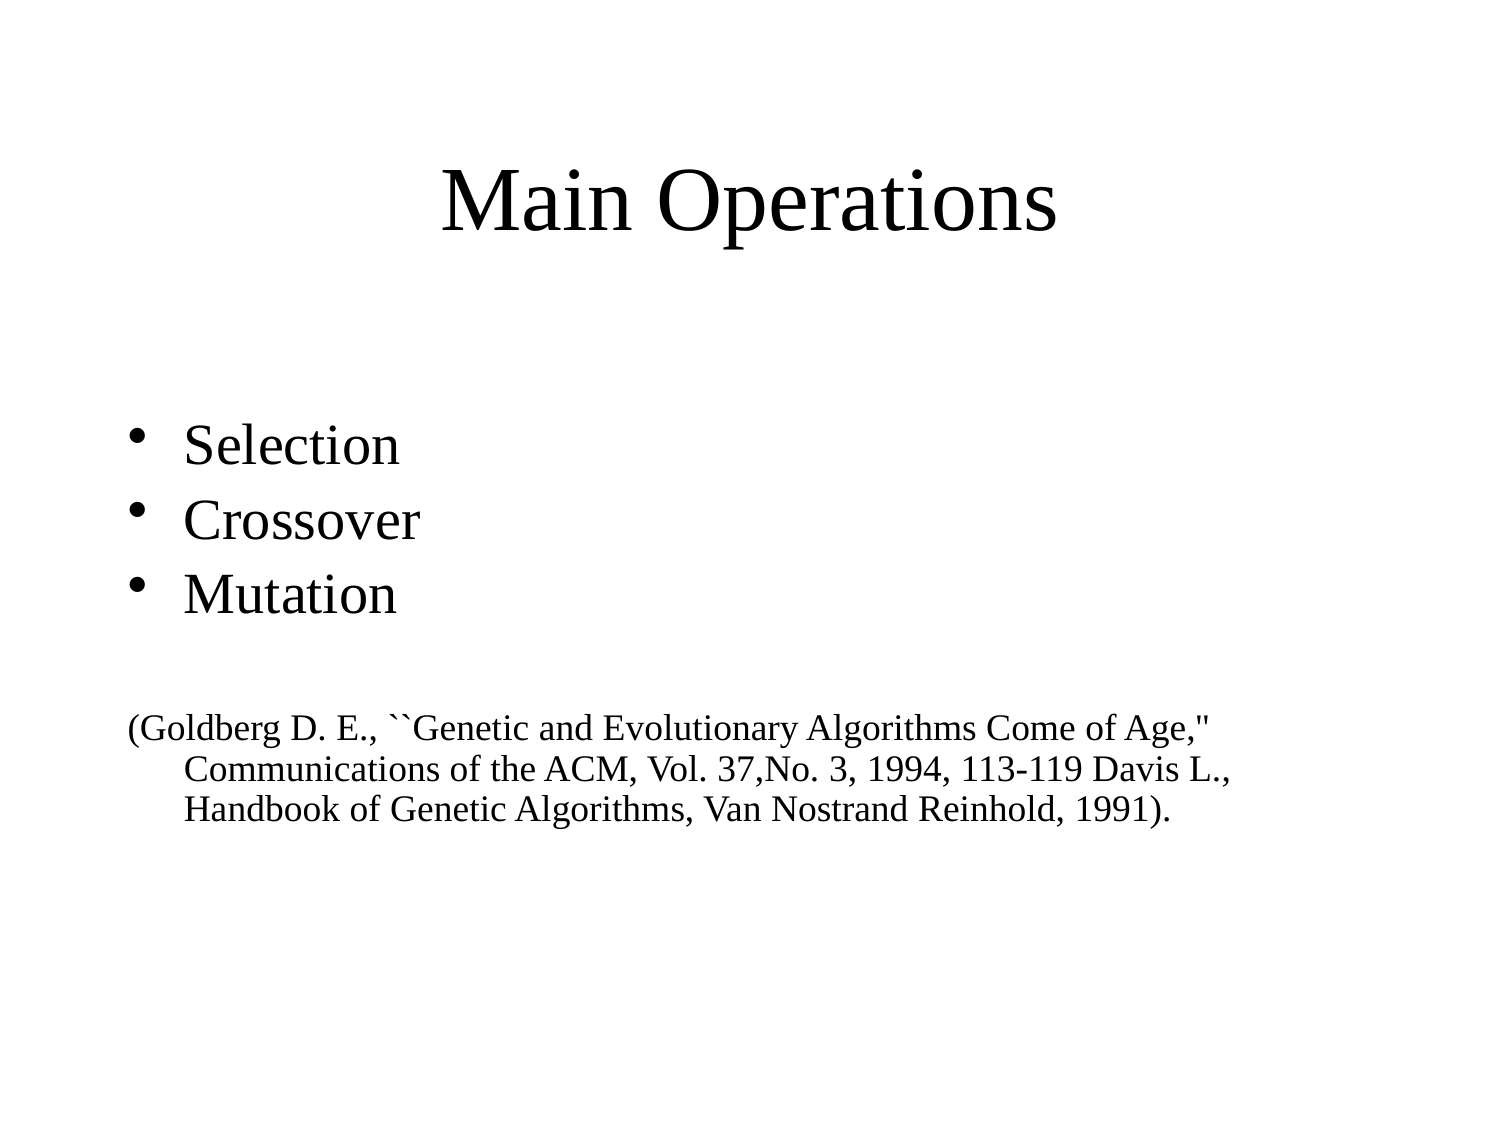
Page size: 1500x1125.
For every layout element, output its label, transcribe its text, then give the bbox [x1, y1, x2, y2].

list Selection Crossover Mutation (Goldberg D. E., ``Genetic and Evolutionary Algorithms Come of Age,'' Communications of the ACM, Vol. 37,No. 3, 1994, 113-119 Davis L., Handbook of Genetic Algorithms, Van Nostrand Reinhold, 1991). [112, 324, 1388, 1000]
title Main Operations [112, 99, 1388, 288]
